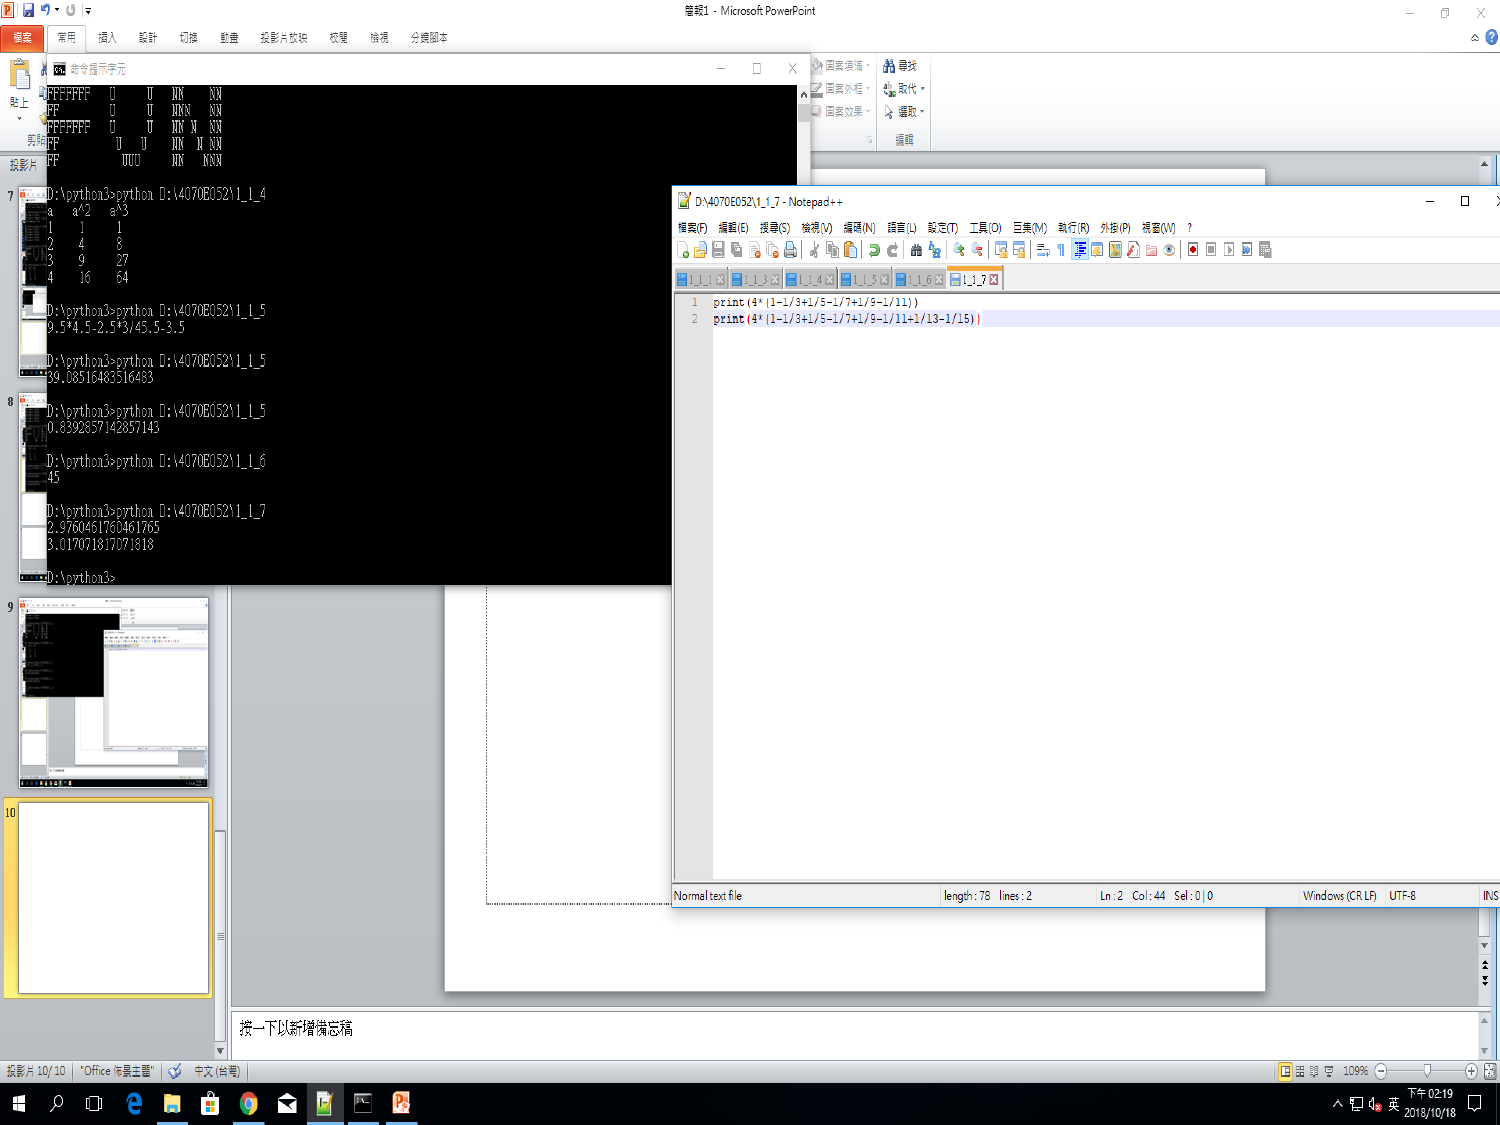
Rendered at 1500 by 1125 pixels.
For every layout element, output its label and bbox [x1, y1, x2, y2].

list [0, 0, 1500, 1125]
